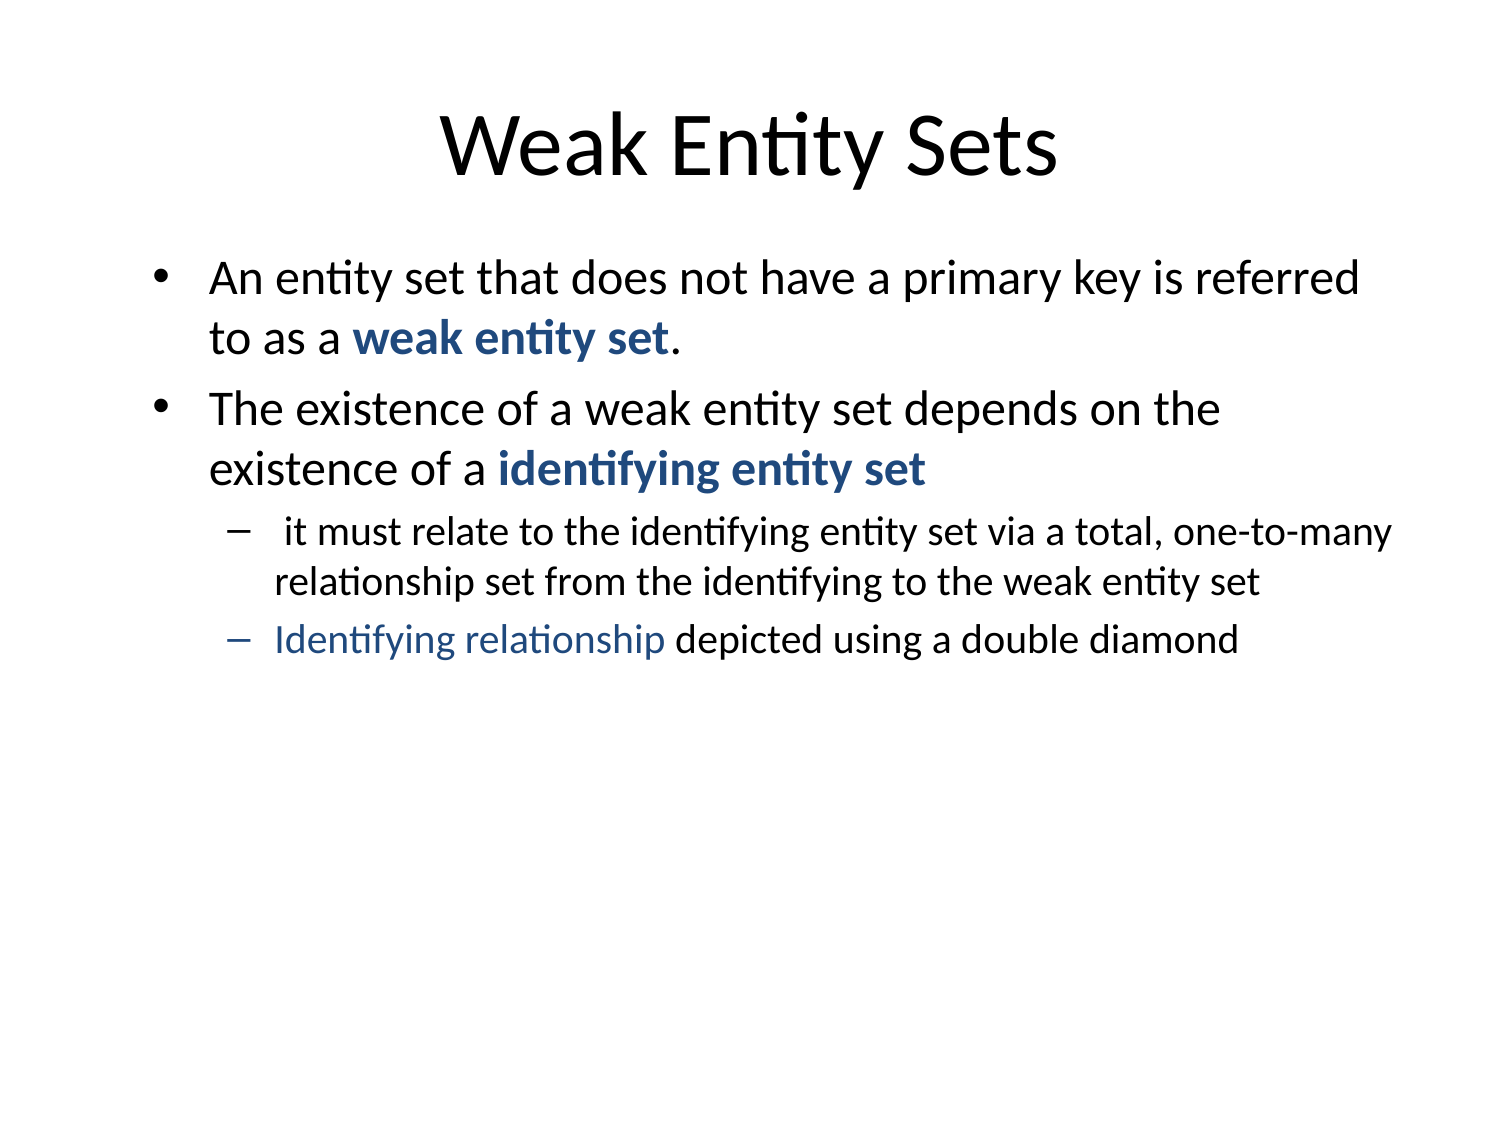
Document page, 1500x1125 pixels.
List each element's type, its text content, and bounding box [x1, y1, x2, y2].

list An entity set that does not have a primary key is referred to as a weak entity set. The existence of a weak entity set depends on the existence of a identifying entity set it must relate to the identifying entity set via a total, one-to-many relationship set from the identifying to the weak entity set Identifying relationship depicted using a double diamond [137, 237, 1425, 1038]
title Weak Entity Sets [75, 45, 1425, 233]
